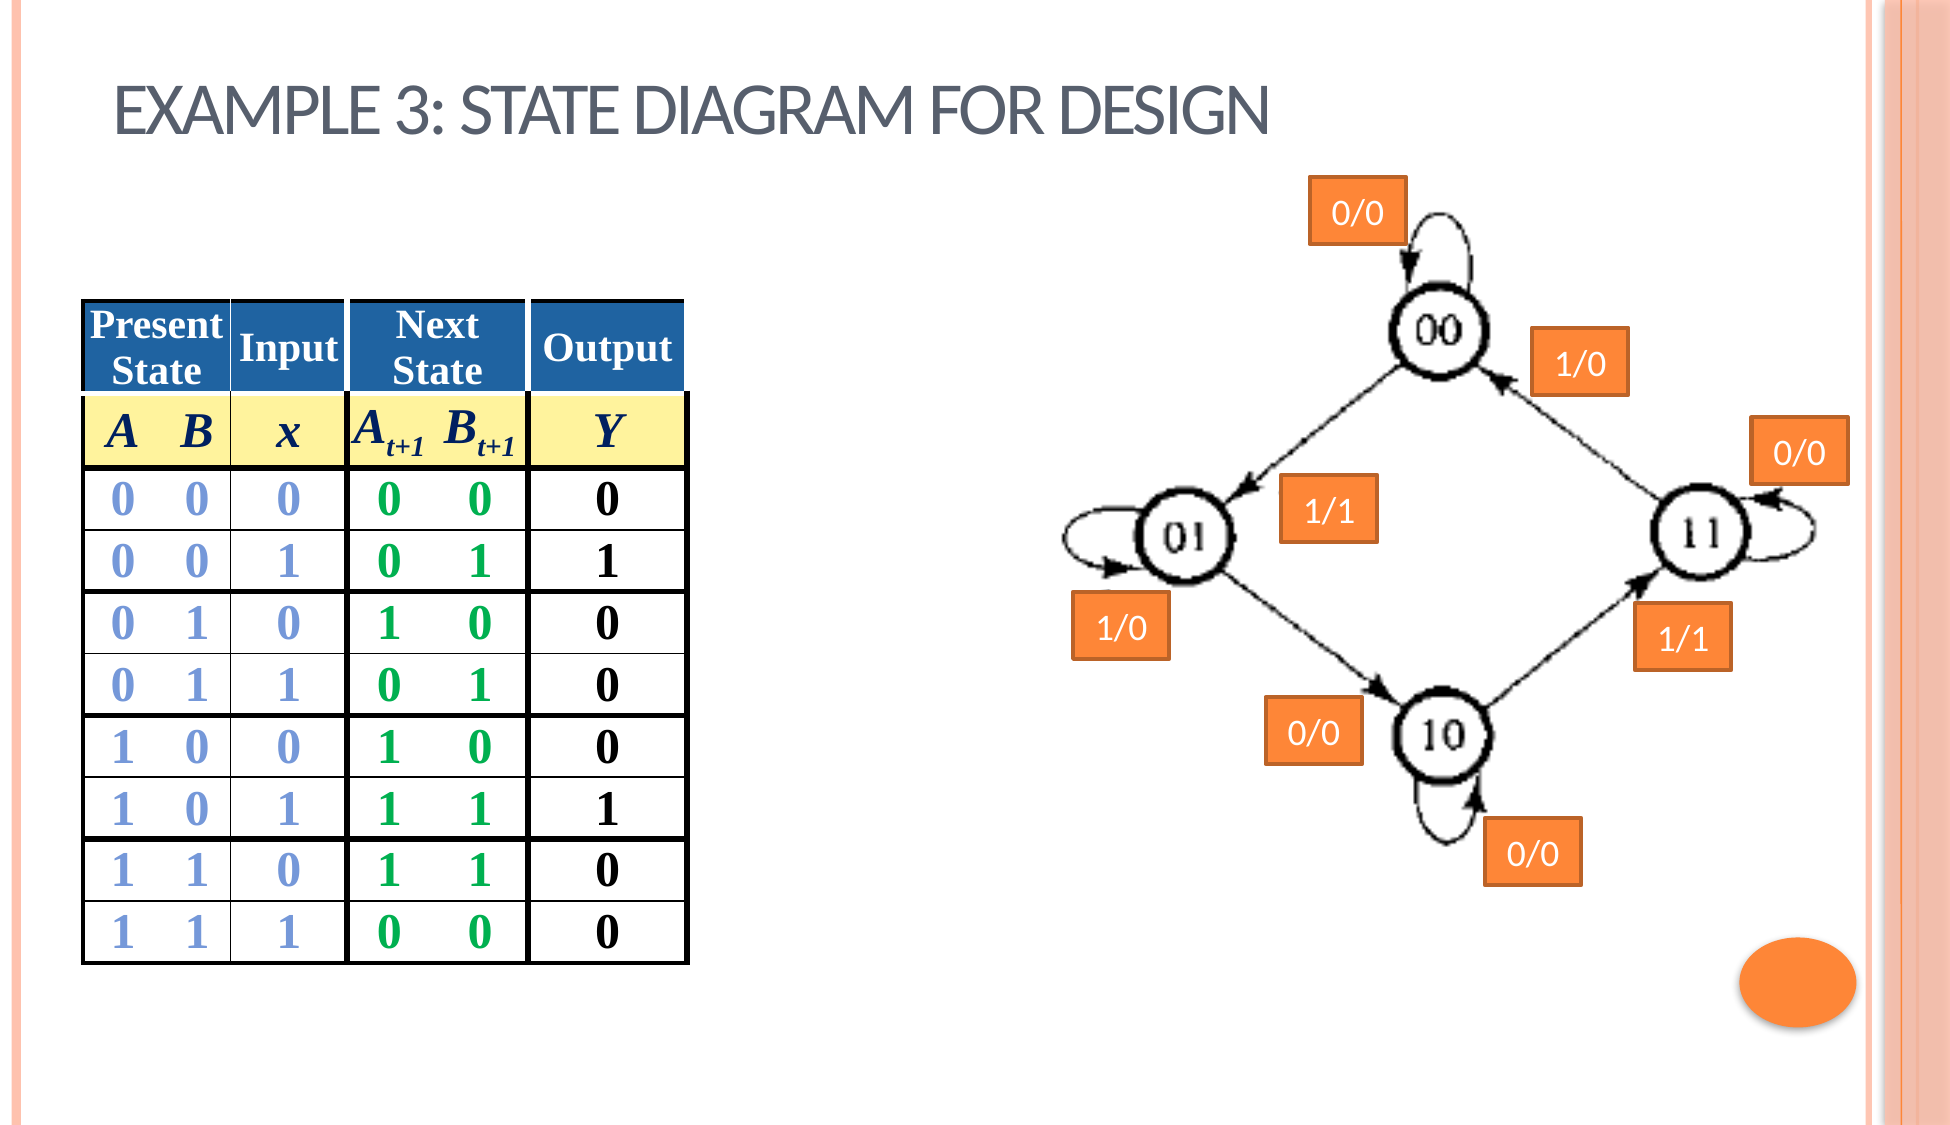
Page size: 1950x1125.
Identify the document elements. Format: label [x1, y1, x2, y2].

table_header [531, 303, 684, 391]
table_cell [231, 778, 344, 836]
table_cell [231, 902, 344, 961]
table_cell [350, 396, 525, 465]
table_header [85, 303, 230, 391]
table_cell [531, 396, 684, 465]
text_box [1483, 879, 1583, 887]
table_cell [350, 654, 525, 713]
table_cell [231, 594, 344, 653]
table_cell [531, 718, 684, 776]
table_cell [350, 842, 525, 900]
table_cell [85, 654, 230, 713]
table_cell [531, 842, 684, 900]
table_cell [531, 778, 684, 836]
table_cell [85, 902, 230, 961]
table_cell [85, 594, 230, 653]
table_cell [350, 902, 525, 961]
table_cell [85, 471, 230, 529]
table_cell [85, 778, 230, 836]
table_cell [231, 396, 344, 465]
table_cell [231, 471, 344, 529]
table_cell [350, 778, 525, 836]
table_cell [231, 654, 344, 713]
table_cell [531, 531, 684, 589]
table_cell [231, 718, 344, 776]
table_cell [85, 531, 230, 589]
table_header [231, 303, 344, 391]
table_cell [531, 594, 684, 653]
table_cell [350, 594, 525, 653]
table_cell [531, 902, 684, 961]
title [97, 45, 1739, 157]
table_cell [531, 471, 684, 529]
table_cell [350, 718, 525, 776]
table_cell [350, 471, 525, 529]
list [1004, 177, 1865, 879]
table_header [350, 303, 525, 391]
table_cell [350, 531, 525, 589]
table_cell [531, 654, 684, 713]
table_cell [85, 842, 230, 900]
table_cell [85, 718, 230, 776]
table_cell [85, 396, 230, 465]
table_cell [231, 842, 344, 900]
table_cell [231, 531, 344, 589]
